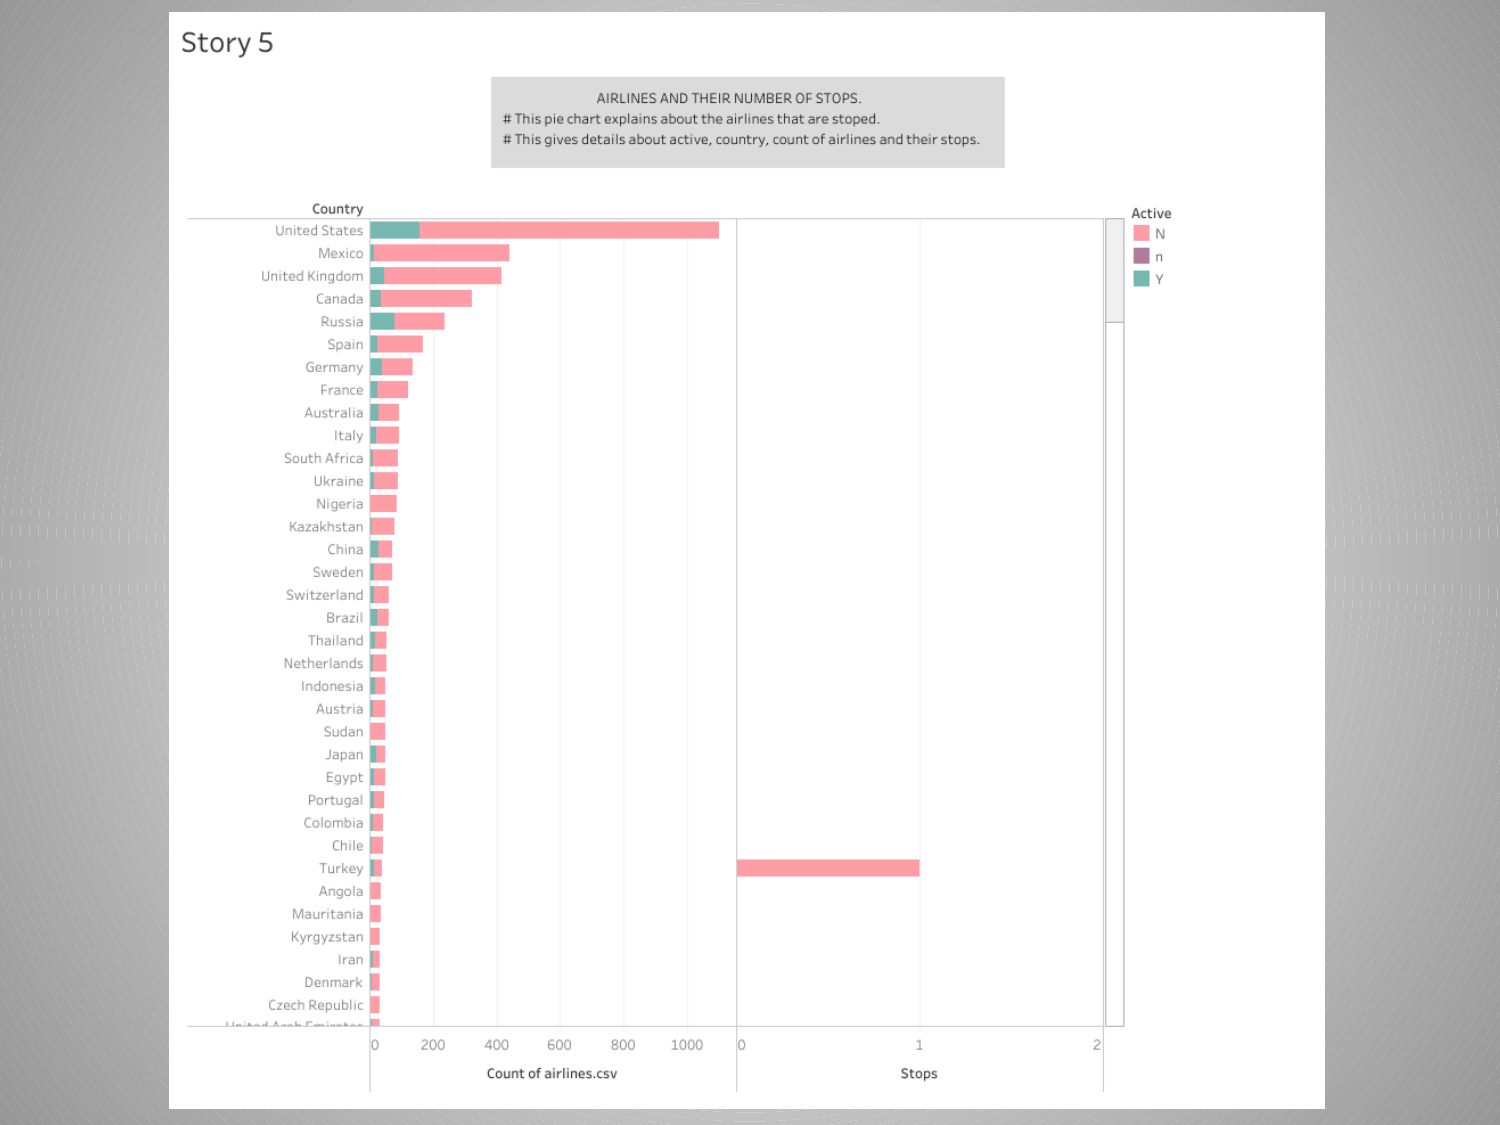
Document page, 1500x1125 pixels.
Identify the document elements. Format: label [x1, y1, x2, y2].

picture [169, 11, 1326, 1110]
